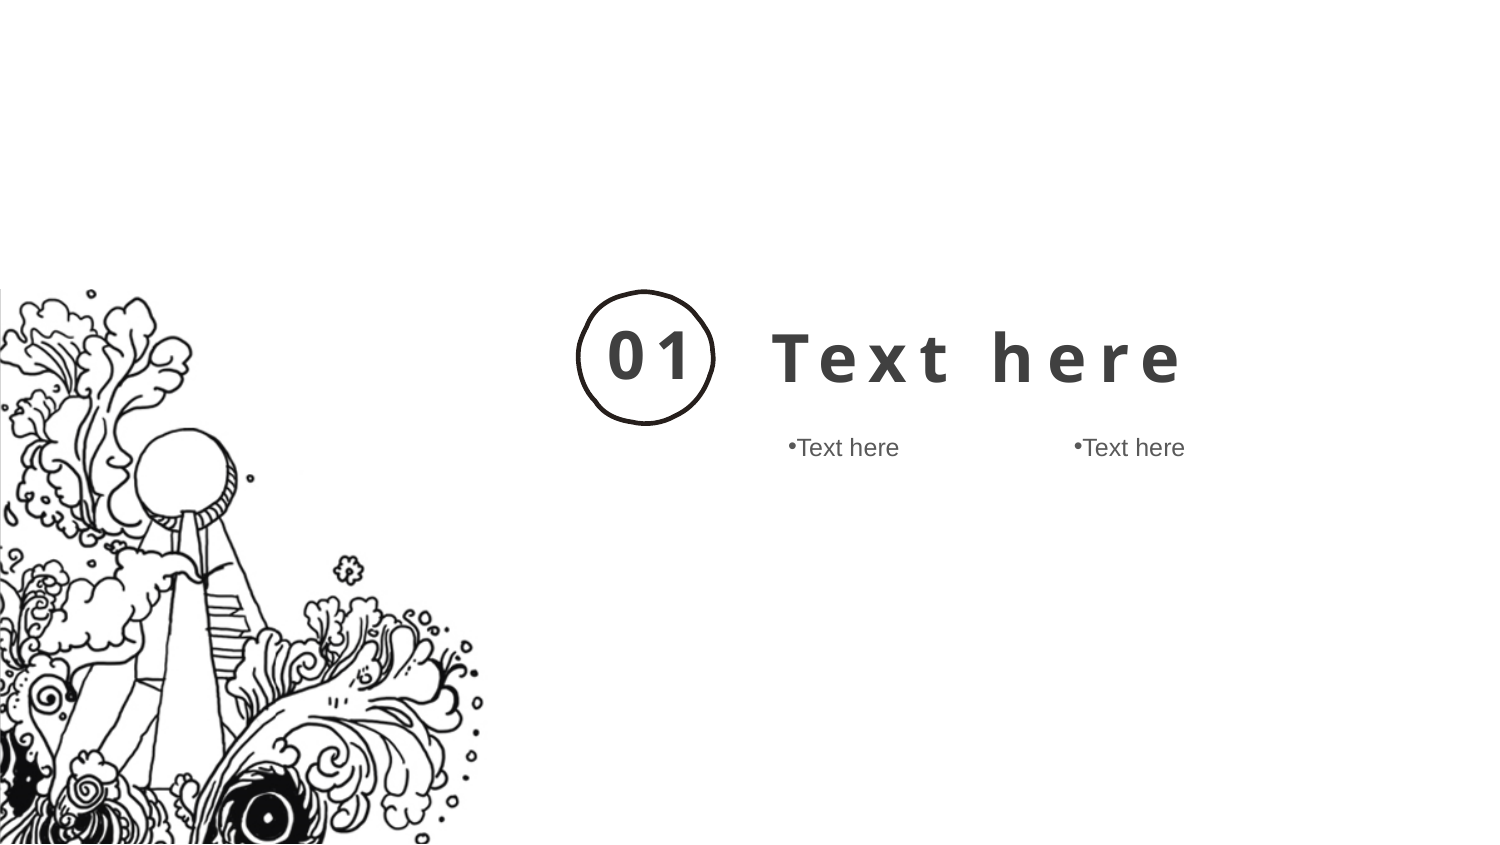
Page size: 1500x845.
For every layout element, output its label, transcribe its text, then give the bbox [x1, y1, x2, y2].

text_box [710, 331, 716, 381]
text_box Text here [776, 425, 912, 467]
text_box Text here [1062, 425, 1198, 467]
picture [0, 289, 550, 844]
text_box Text here [699, 309, 1256, 401]
text_box [576, 313, 700, 426]
text_box [596, 289, 692, 307]
text_box 01 [591, 307, 710, 399]
